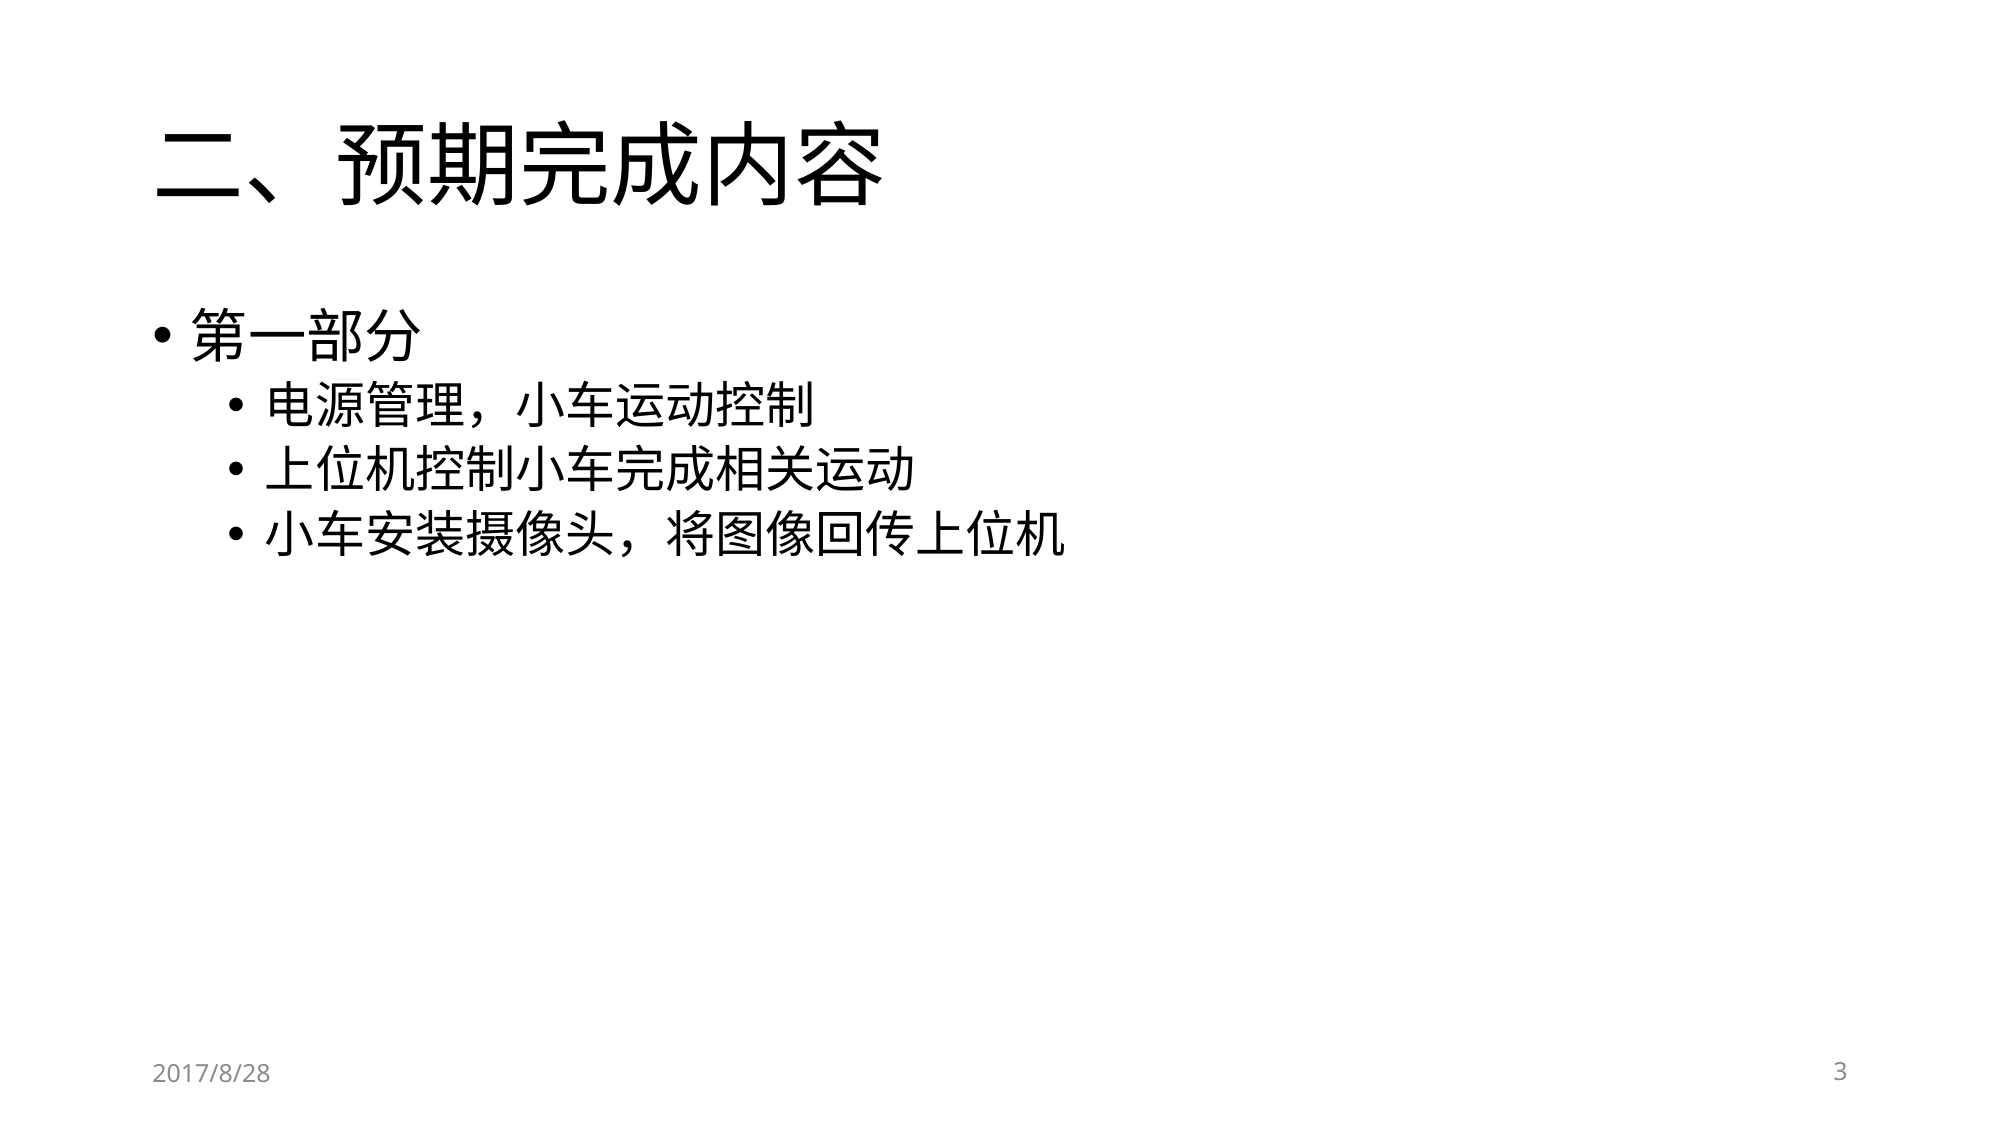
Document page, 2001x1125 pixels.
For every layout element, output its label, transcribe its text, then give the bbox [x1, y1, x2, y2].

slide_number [137, 1042, 588, 1103]
slide_number 3 [1412, 1042, 1863, 1103]
title 二、预期完成内容 [137, 59, 1863, 278]
list 第一部分 电源管理，小车运动控制 上位机控制小车完成相关运动 小车安装摄像头，将图像回传上位机 [137, 299, 1863, 1014]
